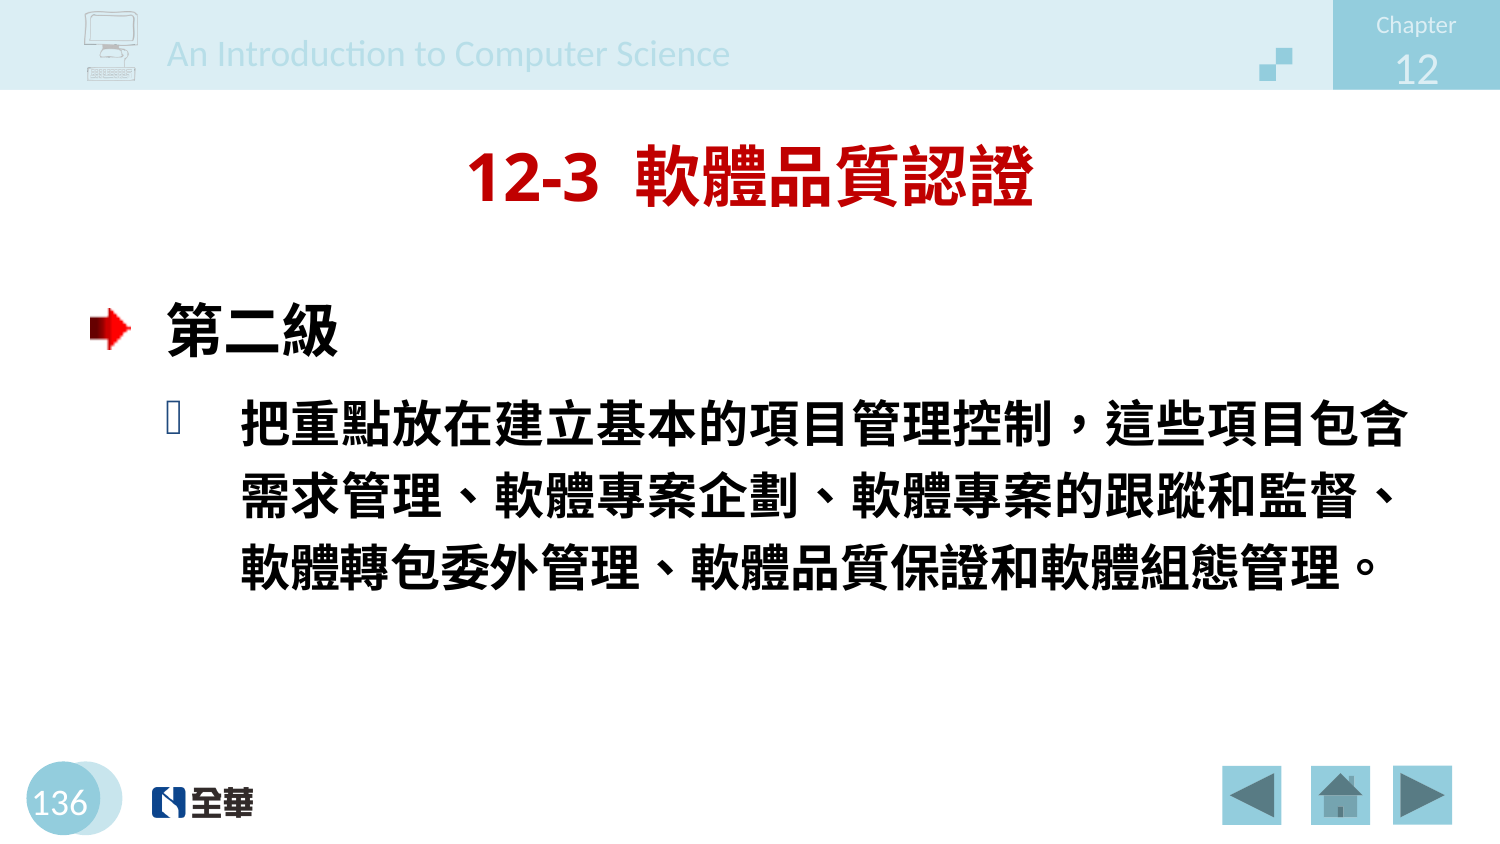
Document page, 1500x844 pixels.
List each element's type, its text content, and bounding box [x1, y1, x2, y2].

picture [152, 787, 253, 818]
list 第二級 把重點放在建立基本的項目管理控制，這些項目包含需求管理、軟體專案企劃、軟體專案的跟蹤和監督、軟體轉包委外管理、軟體品質保證和軟體組態管理。 [75, 272, 1425, 754]
picture [84, 11, 138, 81]
picture [90, 308, 131, 350]
title 12-3 軟體品質認證 [75, 104, 1425, 245]
